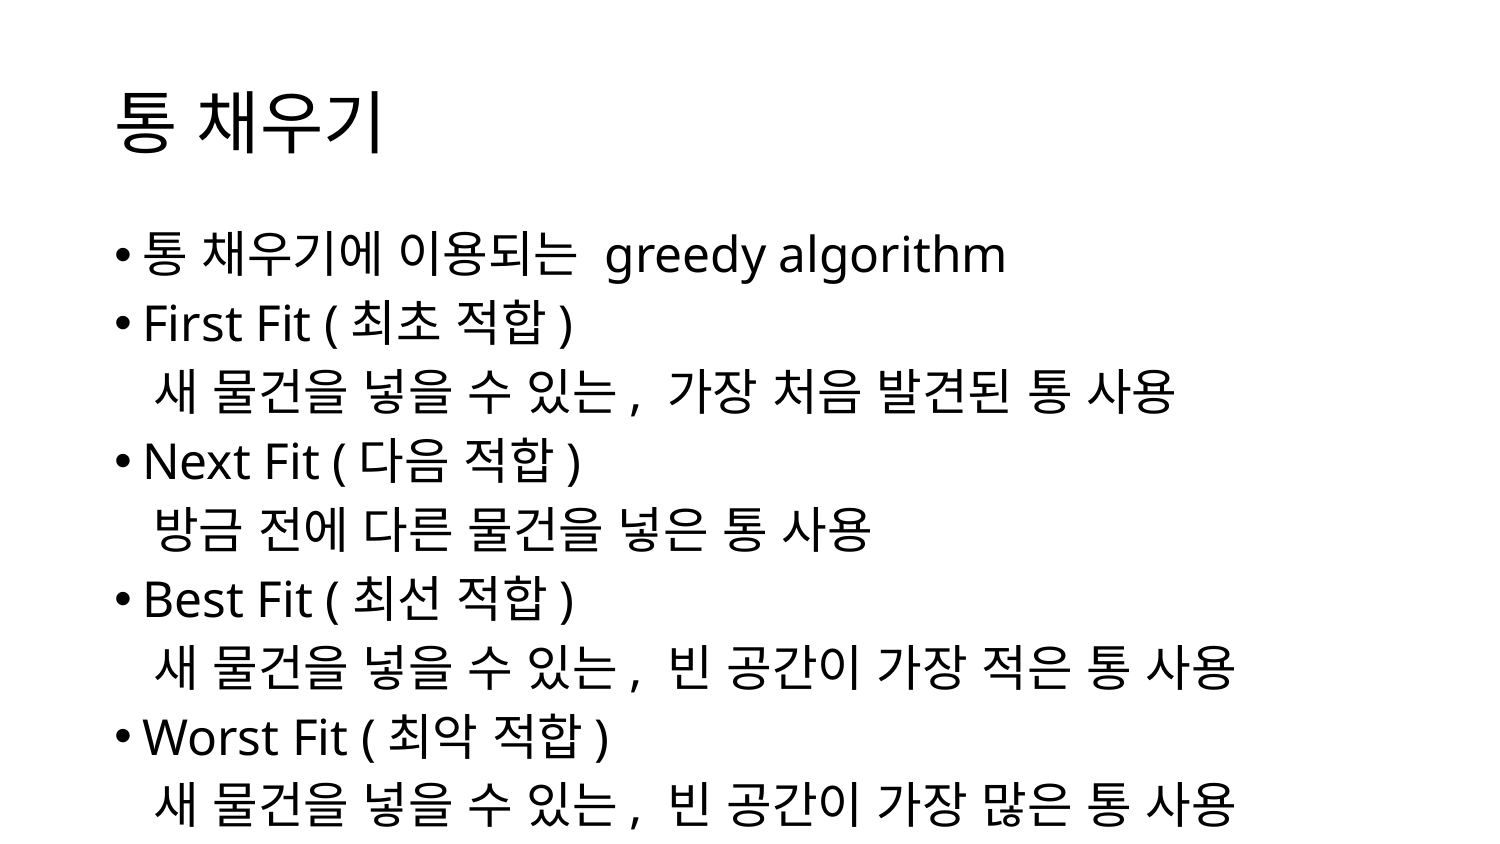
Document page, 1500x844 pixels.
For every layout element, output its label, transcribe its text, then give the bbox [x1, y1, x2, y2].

title 통 채우기 [103, 44, 1397, 208]
list 통 채우기에 이용되는 greedy algorithm First Fit (최초 적합) 새 물건을 넣을 수 있는, 가장 처음 발견된 통 사용 Next Fit (다음 적합) 방금 전에 다른 물건을 넣은 통 사용 Best Fit (최선 적합) 새 물건을 넣을 수 있는, 빈 공간이 가장 적은 통 사용 Worst Fit (최악 적합) 새 물건을 넣을 수 있는, 빈 공간이 가장 많은 통 사용 [103, 224, 1397, 844]
